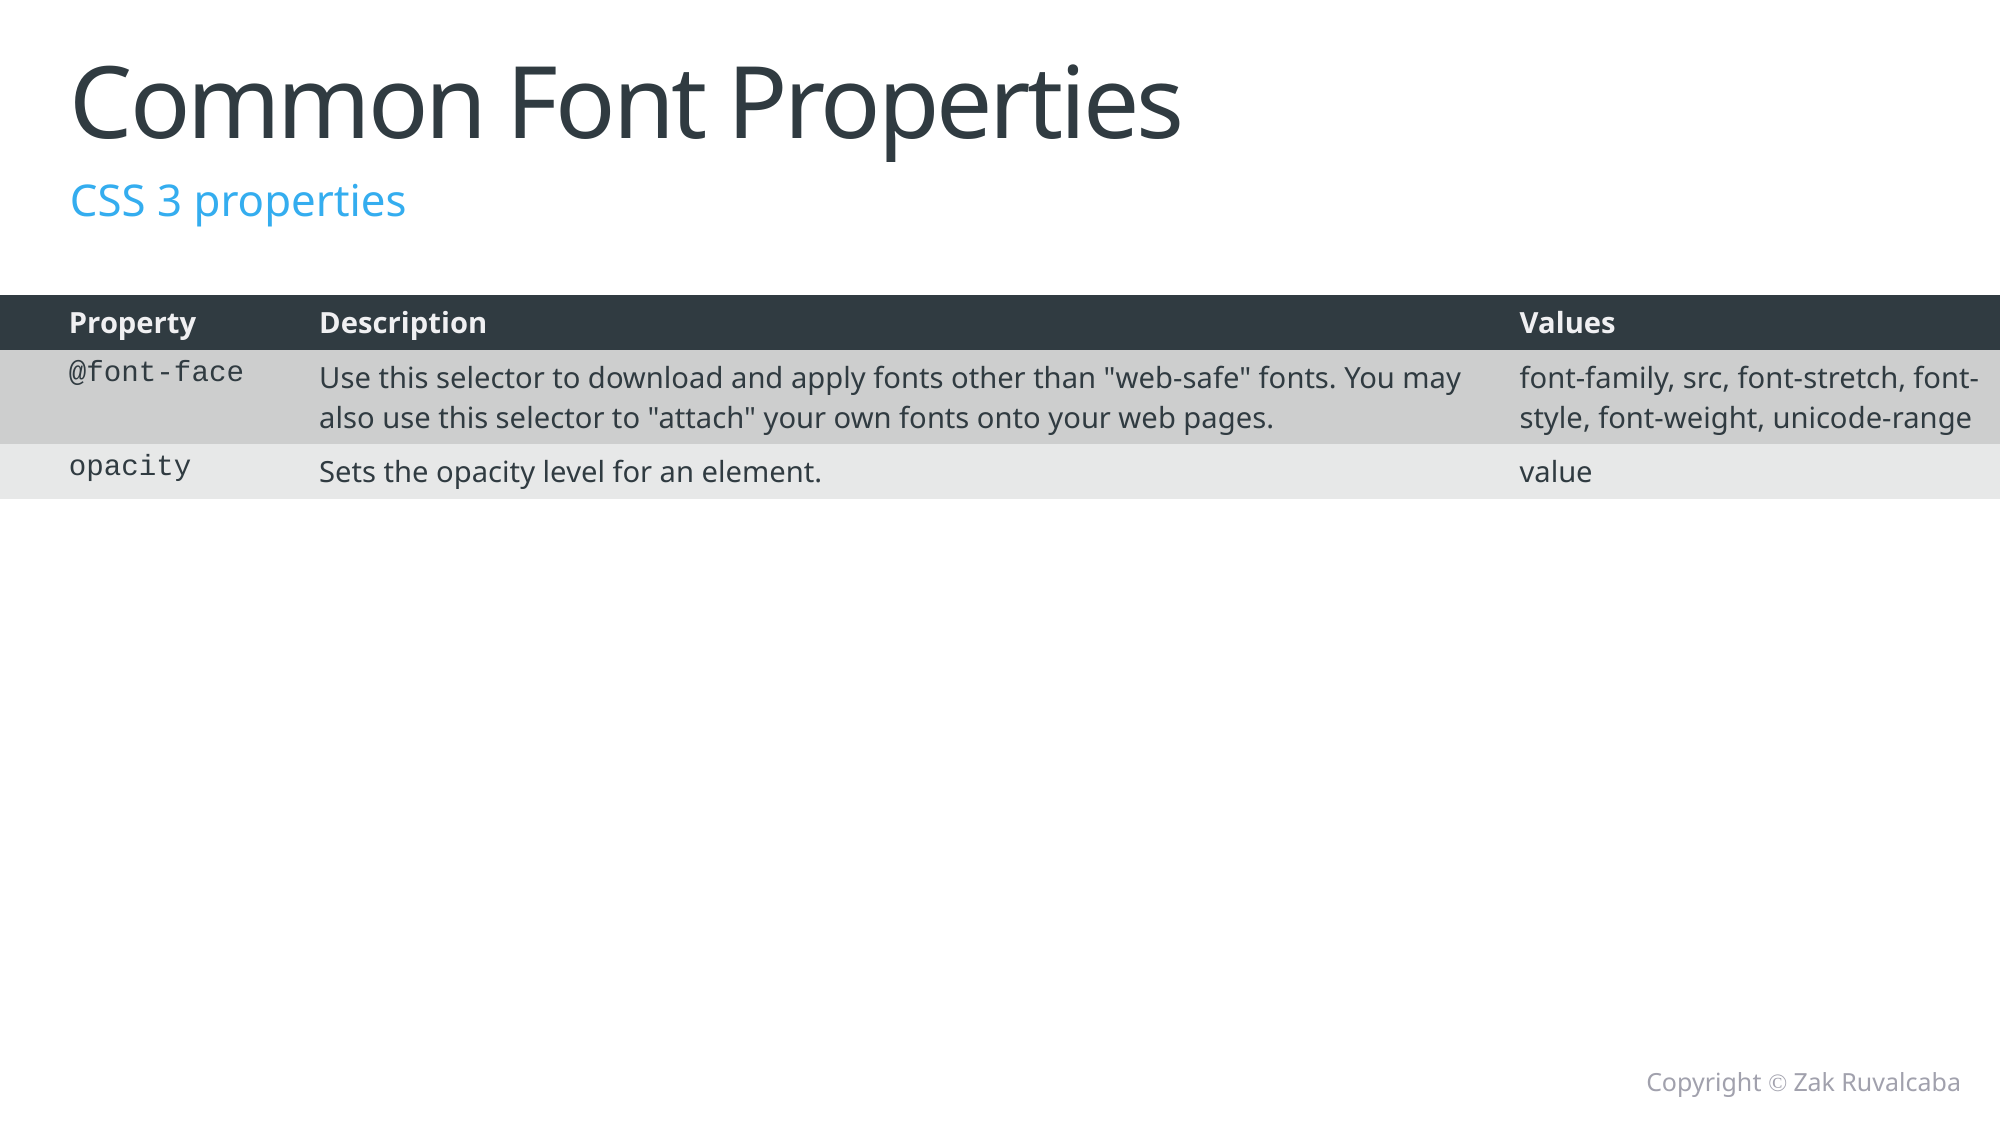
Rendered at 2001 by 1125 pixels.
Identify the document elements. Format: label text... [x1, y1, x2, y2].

list CSS 3 properties [55, 149, 1820, 209]
table_cell Use this selector to download and apply fonts other than "web-safe" fonts. You may also use this selector to "attach" your own fonts onto your web pages. [304, 350, 1505, 444]
title Common Font Properties [55, 30, 1819, 149]
table_cell value [1505, 444, 2000, 499]
table_header Description [304, 295, 1505, 350]
table_cell font-family, src, font-stretch, font-style, font-weight, unicode-range [1505, 350, 2000, 444]
table_cell @font-face [0, 350, 304, 444]
table_cell opacity [0, 444, 304, 499]
table_header Property [0, 295, 304, 350]
table_cell Sets the opacity level for an element. [304, 444, 1505, 499]
table_header Values [1505, 295, 2000, 350]
